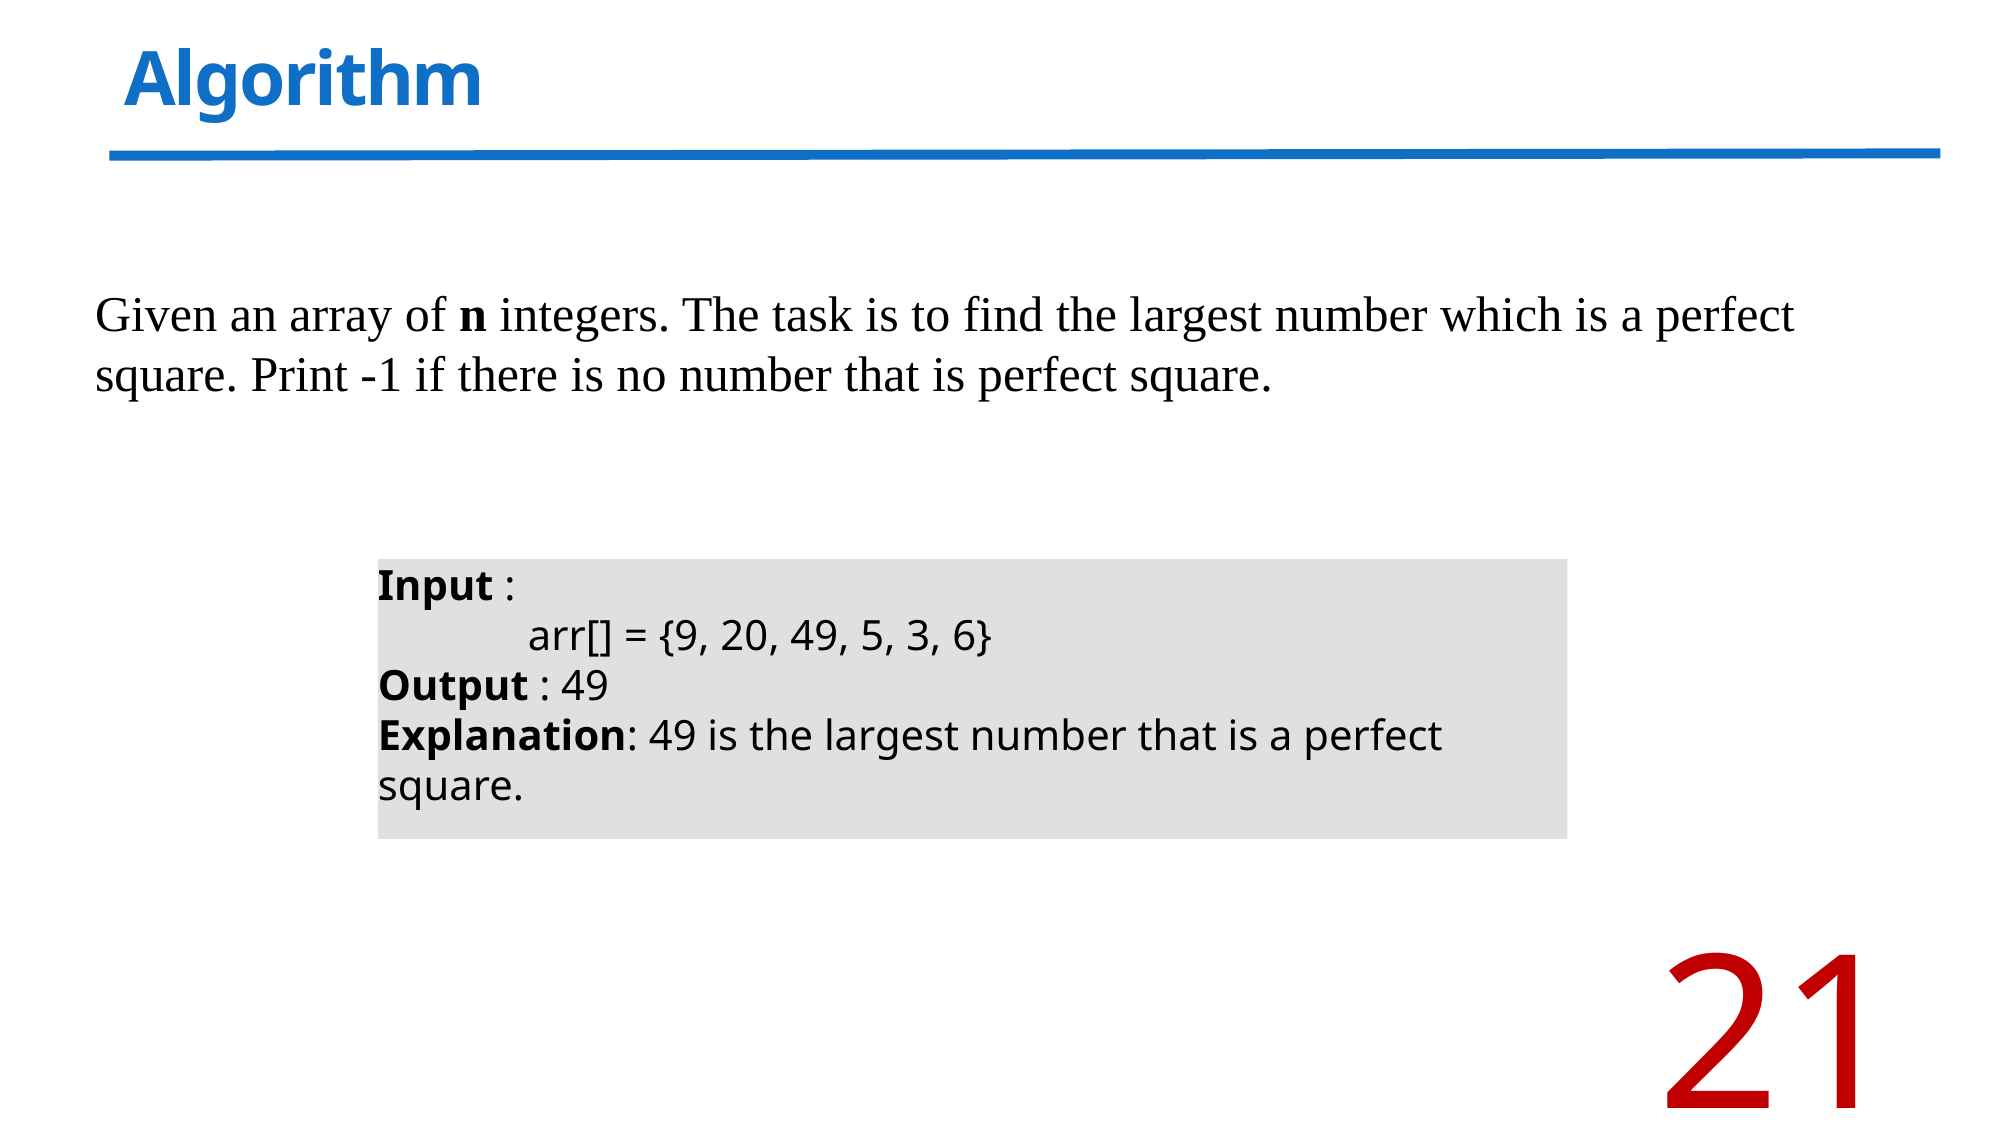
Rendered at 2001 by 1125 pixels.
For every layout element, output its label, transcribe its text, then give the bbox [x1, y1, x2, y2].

text_box Given an array of n integers. The task is to find the largest number which is a perfect square. Print -1 if there is no number that is perfect square. [80, 273, 1923, 409]
slide_number 21 [1437, 963, 1918, 1125]
title Algorithm [109, 12, 1877, 154]
text_box Input : arr[] = {9, 20, 49, 5, 3, 6} Output : 49 Explanation: 49 is the largest number that is a perfect square. [377, 558, 1568, 839]
